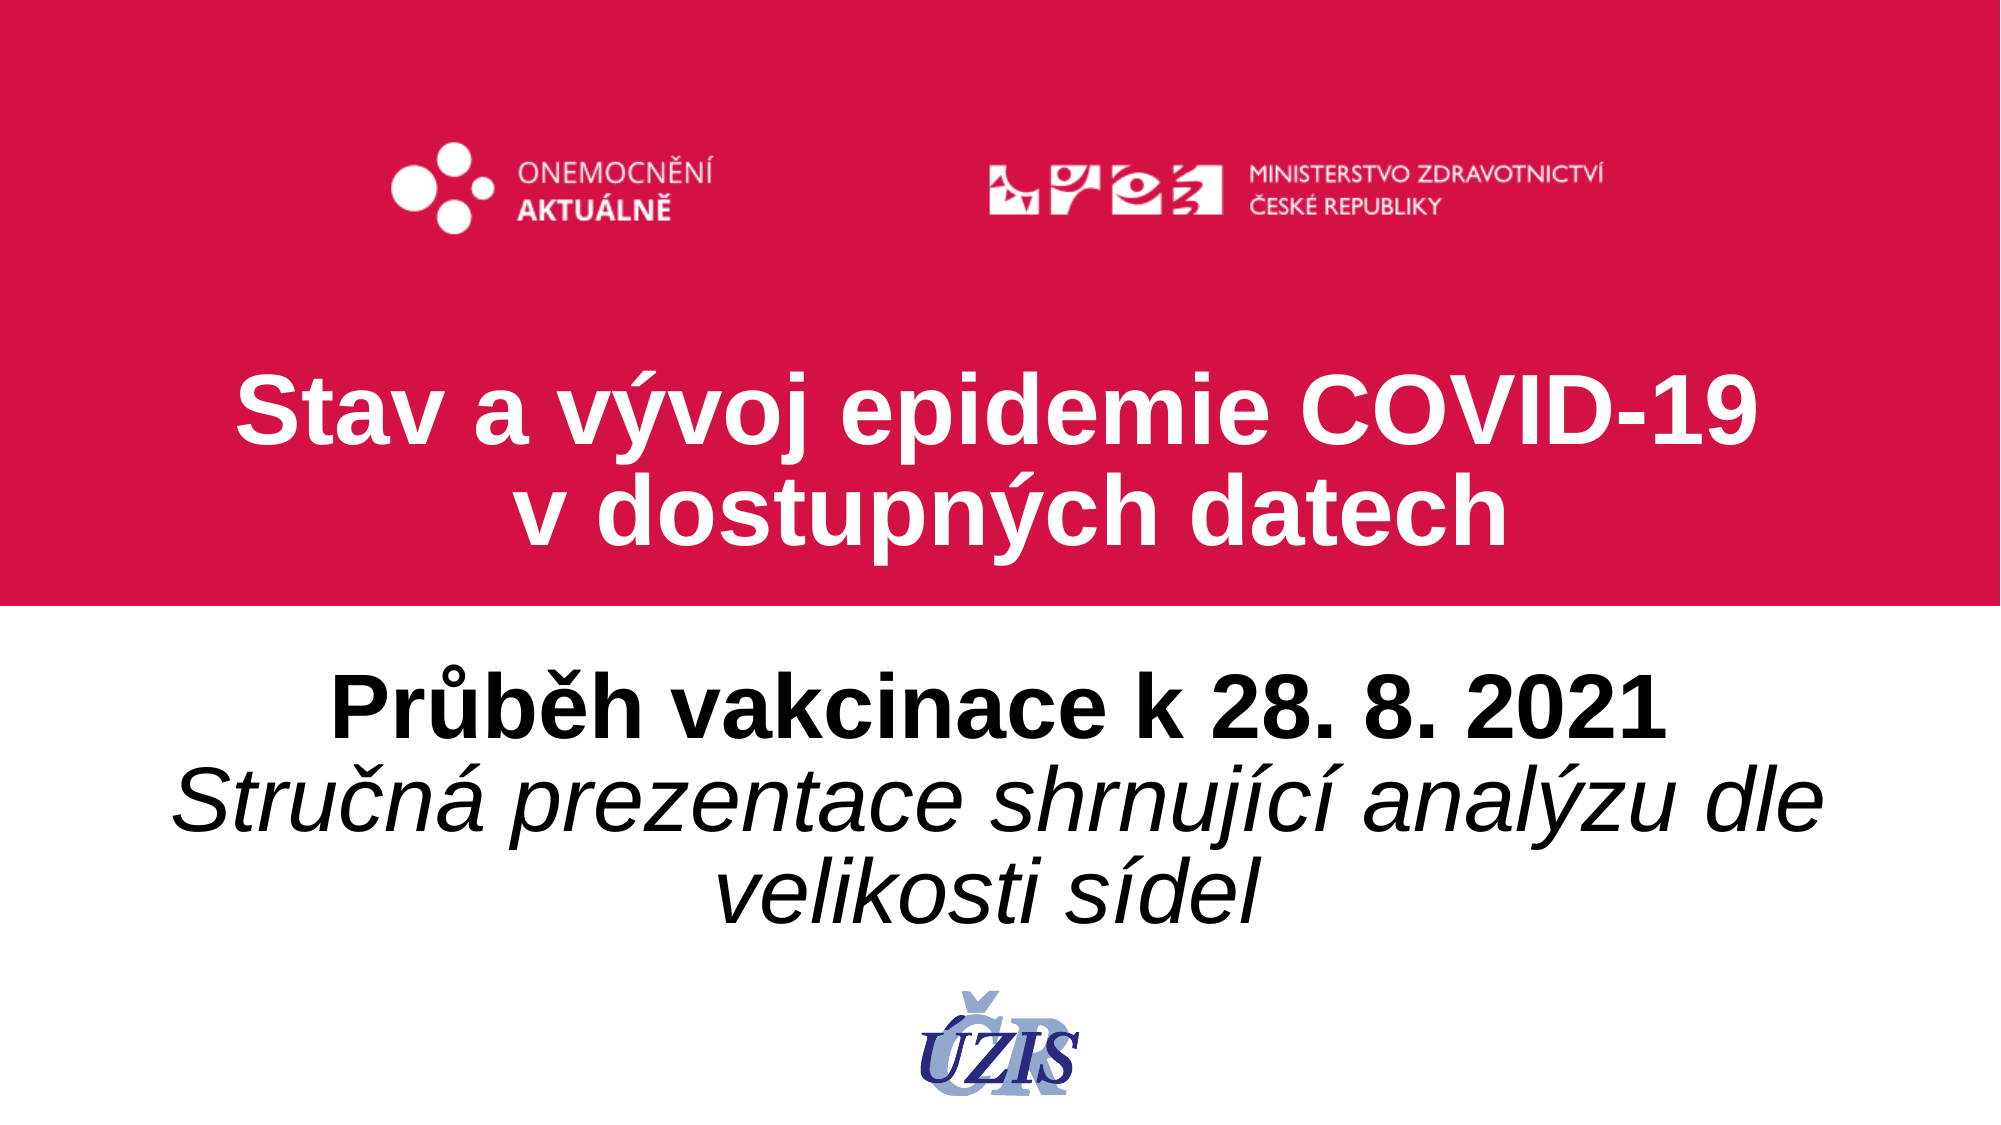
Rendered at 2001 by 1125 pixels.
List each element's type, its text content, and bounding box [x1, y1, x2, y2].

text_box Průběh vakcinace k 28. 8. 2021 Stručná prezentace shrnující analýzu dle velikosti sídel [0, 628, 2000, 950]
text_box Stav a vývoj epidemie COVID-19 v dostupných datech [11, 295, 2000, 573]
